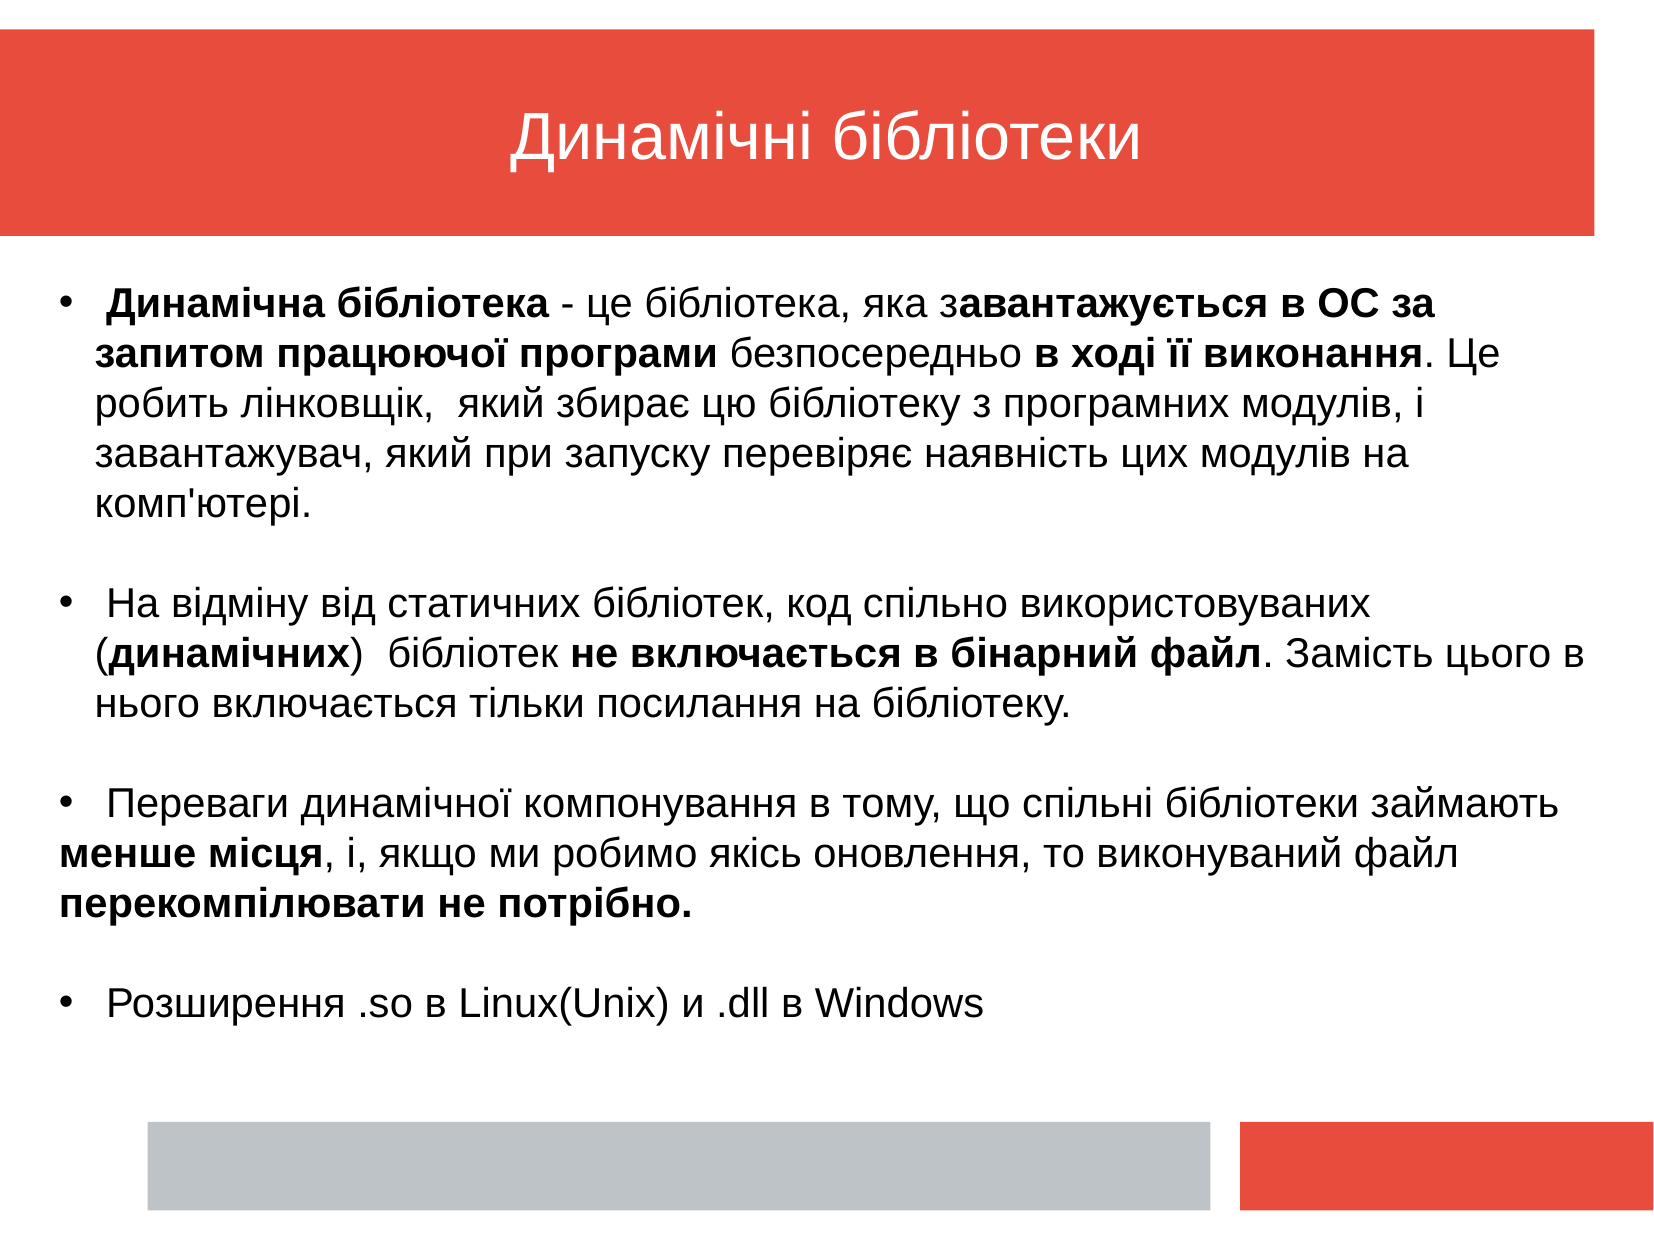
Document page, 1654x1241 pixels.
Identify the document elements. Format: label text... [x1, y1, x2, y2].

title Динамічні бібліотеки [59, 59, 1595, 207]
subtitle Динамічна бібліотека - це бібліотека, яка завантажується в ОС за запитом працюючої програми безпосередньо в ході її виконання. Це робить лінковщік, який збирає цю бібліотеку з програмних модулів, і завантажувач, який при запуску перевіряє наявність цих модулів на комп'ютері. На відміну від статичних бібліотек, код спільно використовуваних (динамічних) бібліотек не включається в бінарний файл. Замість цього в нього включається тільки посилання на бібліотеку. Переваги динамічної компонування в тому, що спільні бібліотеки займають менше місця, і, якщо ми робимо якісь оновлення, то виконуваний файл перекомпілювати не потрібно. Розширення .so в Linux(Unix) и .dll в Windows [59, 291, 1595, 1010]
